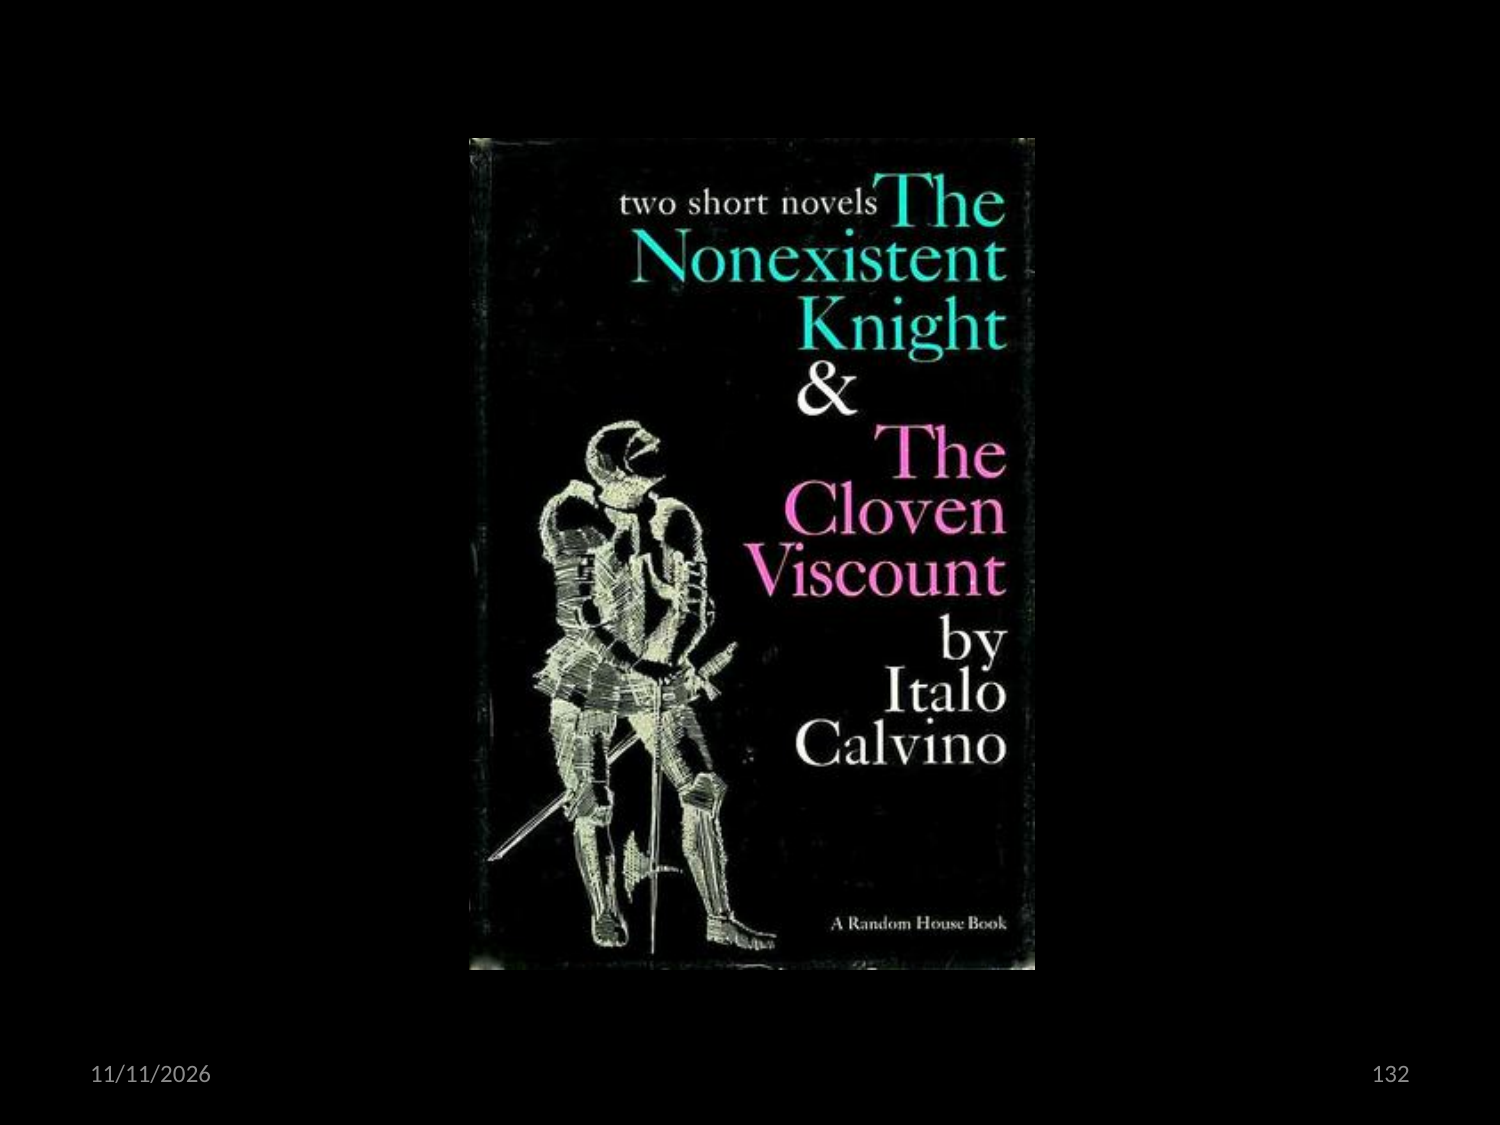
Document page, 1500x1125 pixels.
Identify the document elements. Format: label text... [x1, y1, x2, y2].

slide_number 132 [1074, 1042, 1425, 1103]
picture [469, 138, 1035, 970]
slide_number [75, 1042, 425, 1103]
